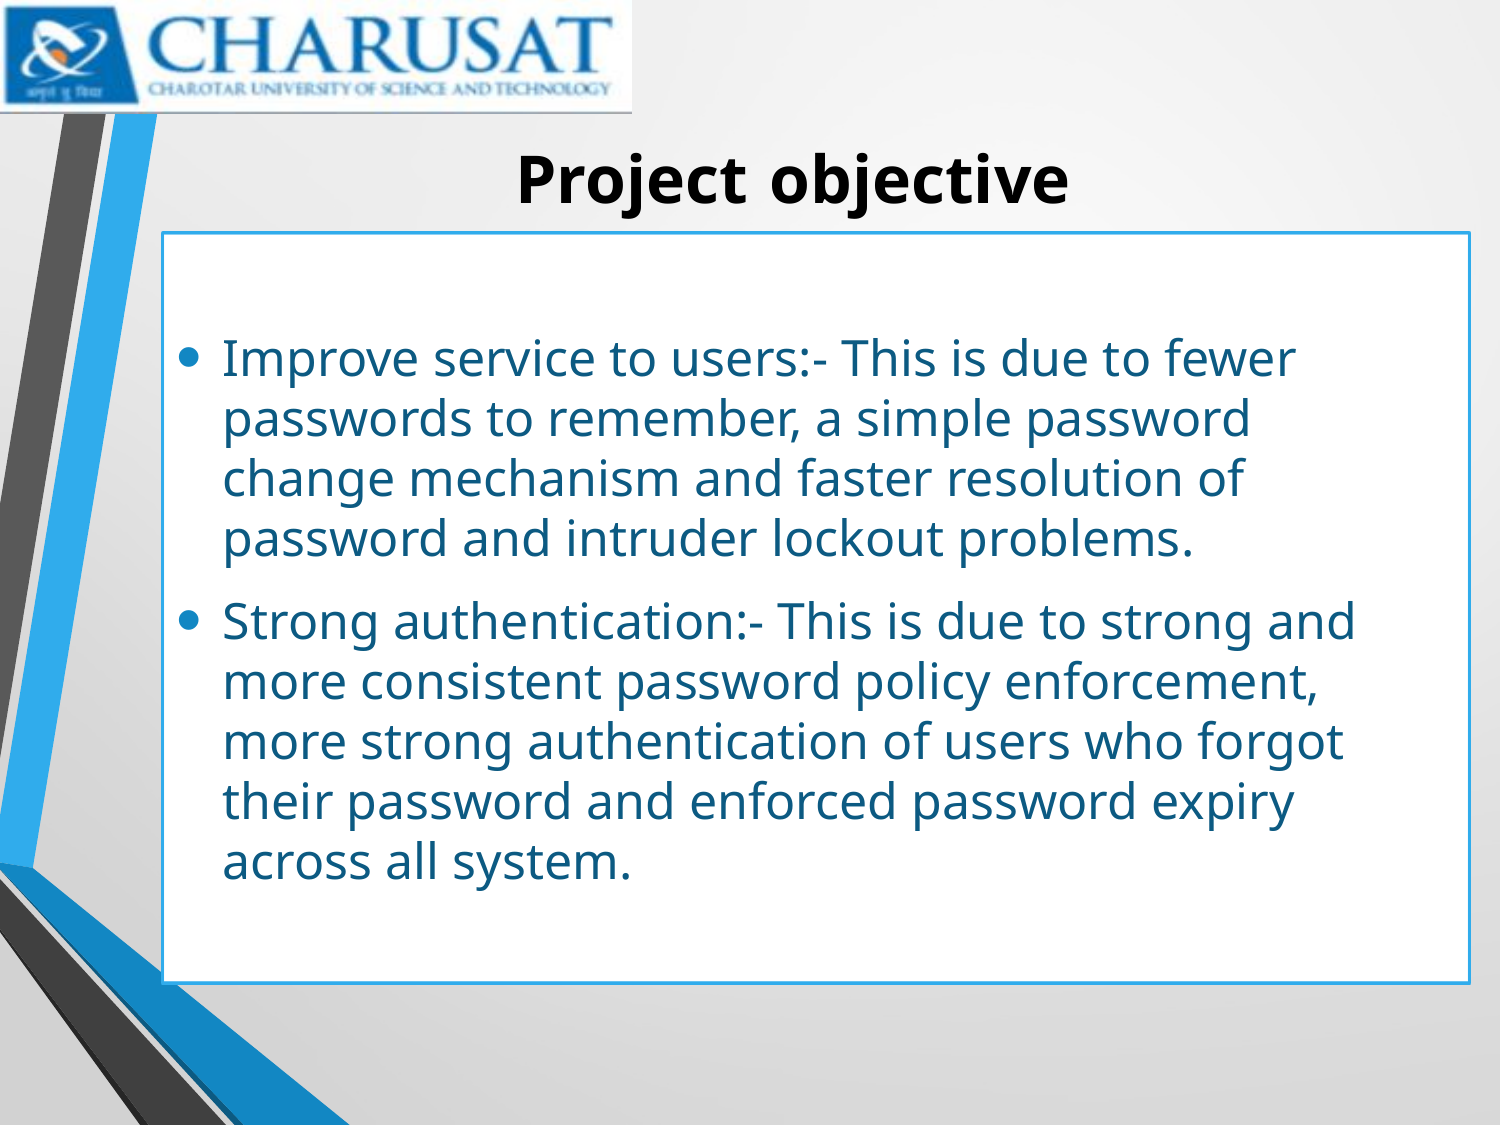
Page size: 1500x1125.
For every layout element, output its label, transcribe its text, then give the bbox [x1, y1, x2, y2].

picture [0, 0, 633, 114]
title Project objective [161, 113, 1425, 228]
picture [160, 231, 1471, 985]
